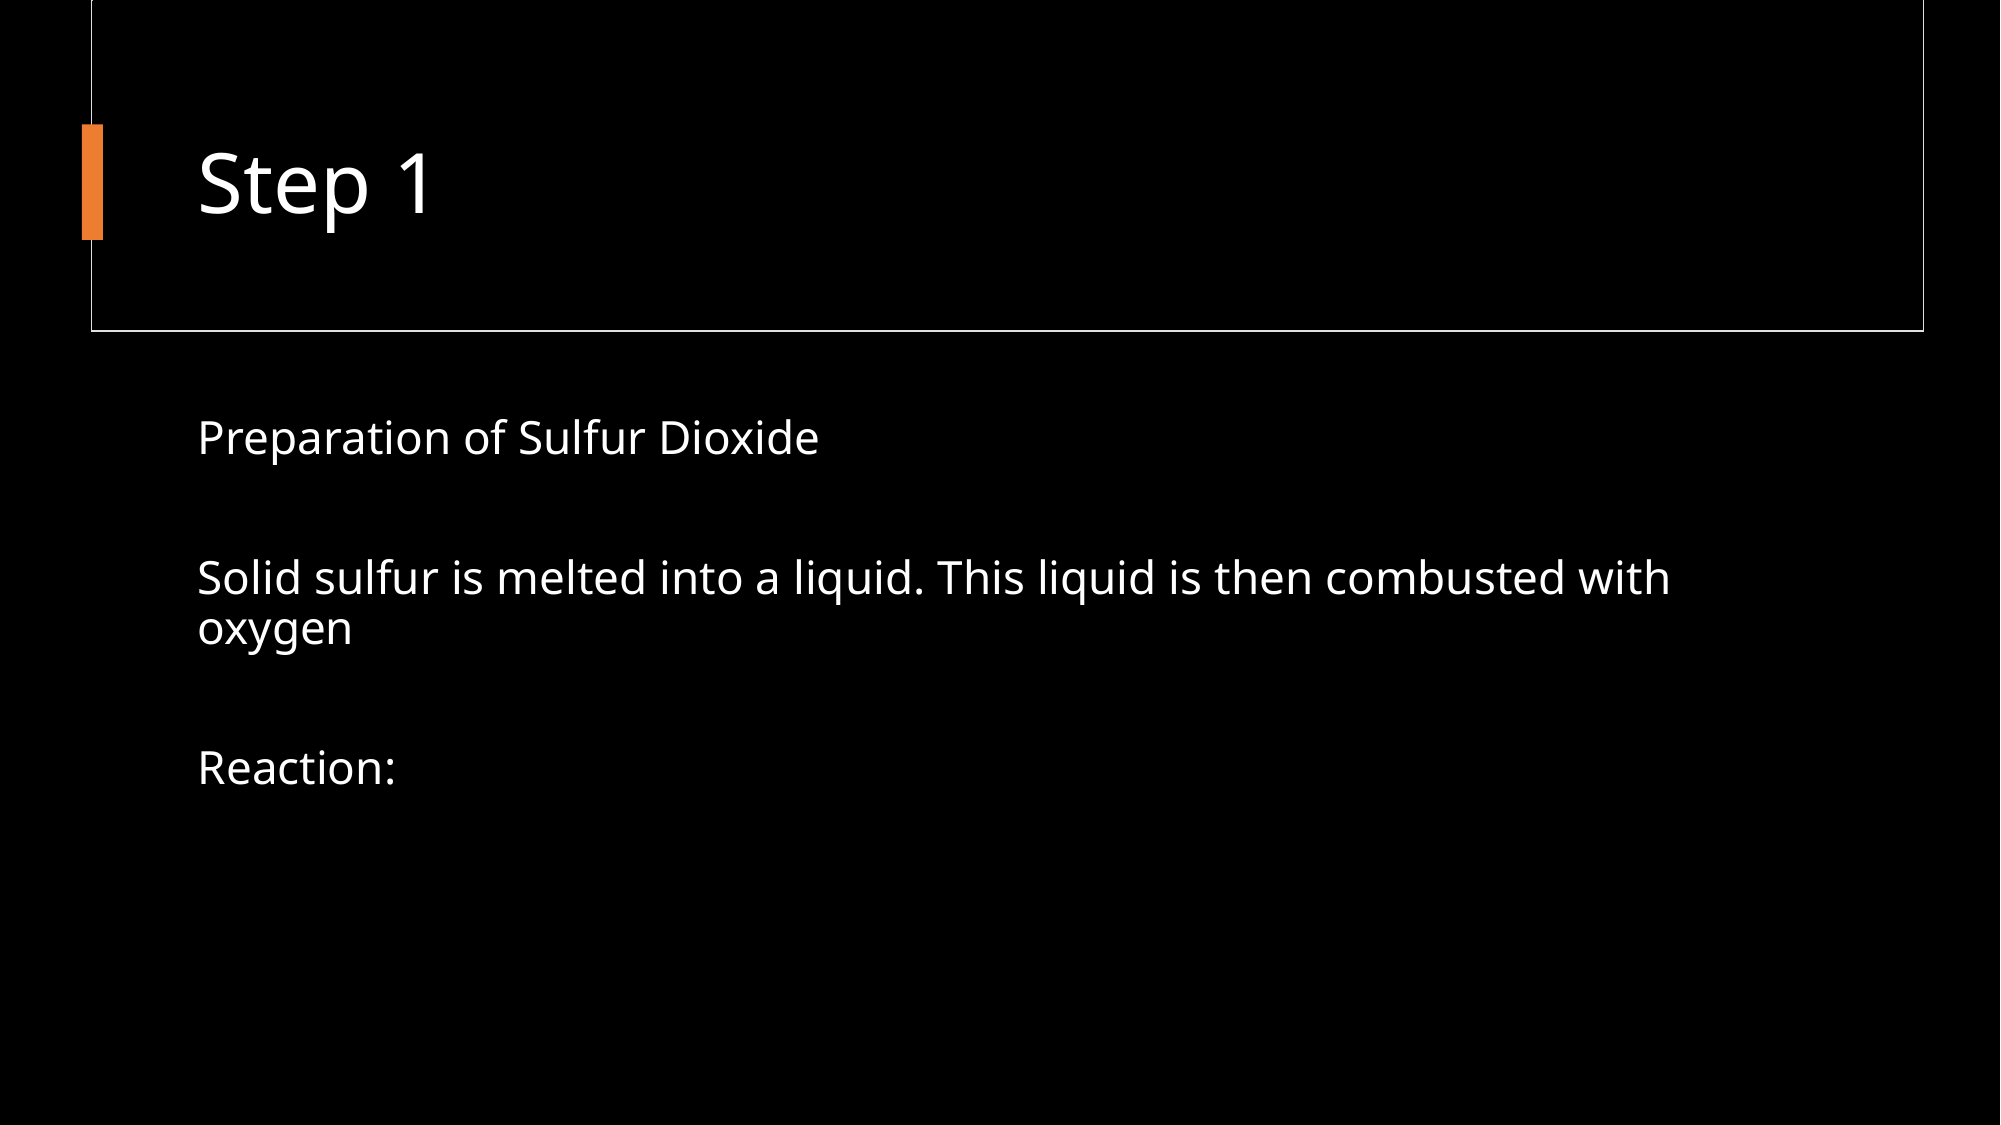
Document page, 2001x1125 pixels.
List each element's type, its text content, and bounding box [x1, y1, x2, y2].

text_box [81, 123, 104, 241]
text_box [92, 0, 1924, 331]
text_box [0, 0, 2000, 1125]
title Step 1 [183, 90, 1851, 284]
